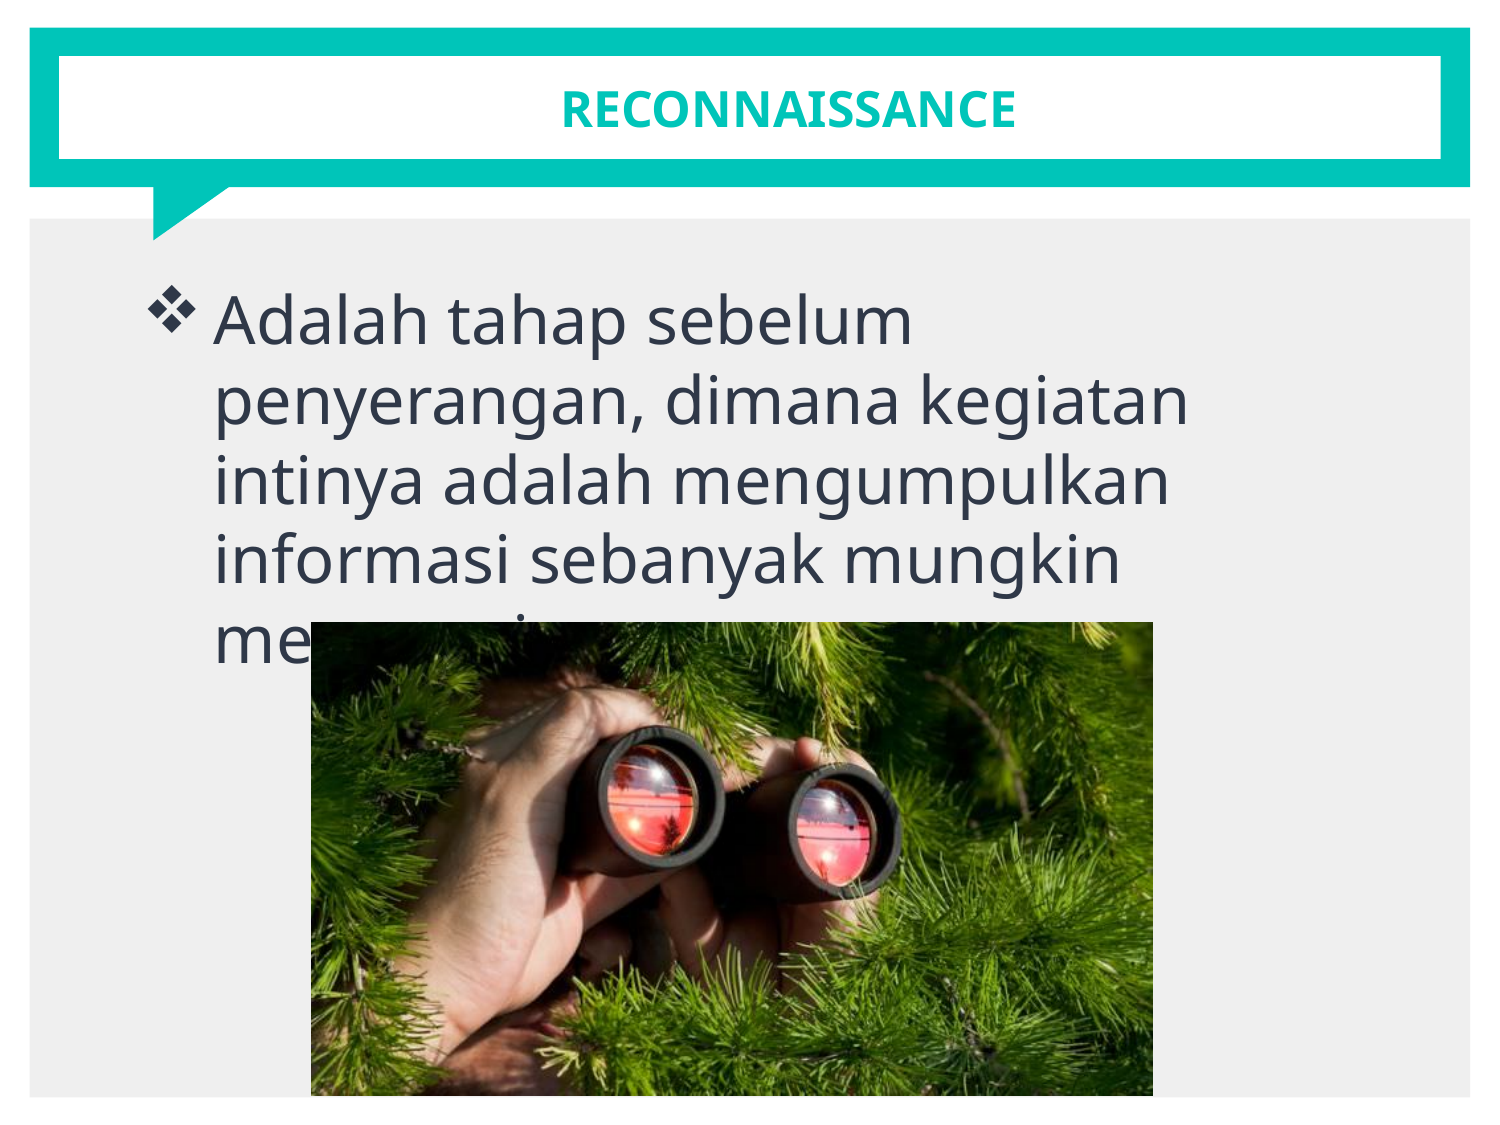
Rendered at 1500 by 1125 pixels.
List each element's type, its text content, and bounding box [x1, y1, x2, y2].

picture [310, 622, 1153, 1097]
list Adalah tahap sebelum penyerangan, dimana kegiatan intinya adalah mengumpulkan informasi sebanyak mungkin mengenai sasaran. [123, 262, 1377, 1078]
title RECONNAISSANCE [136, 27, 1441, 188]
